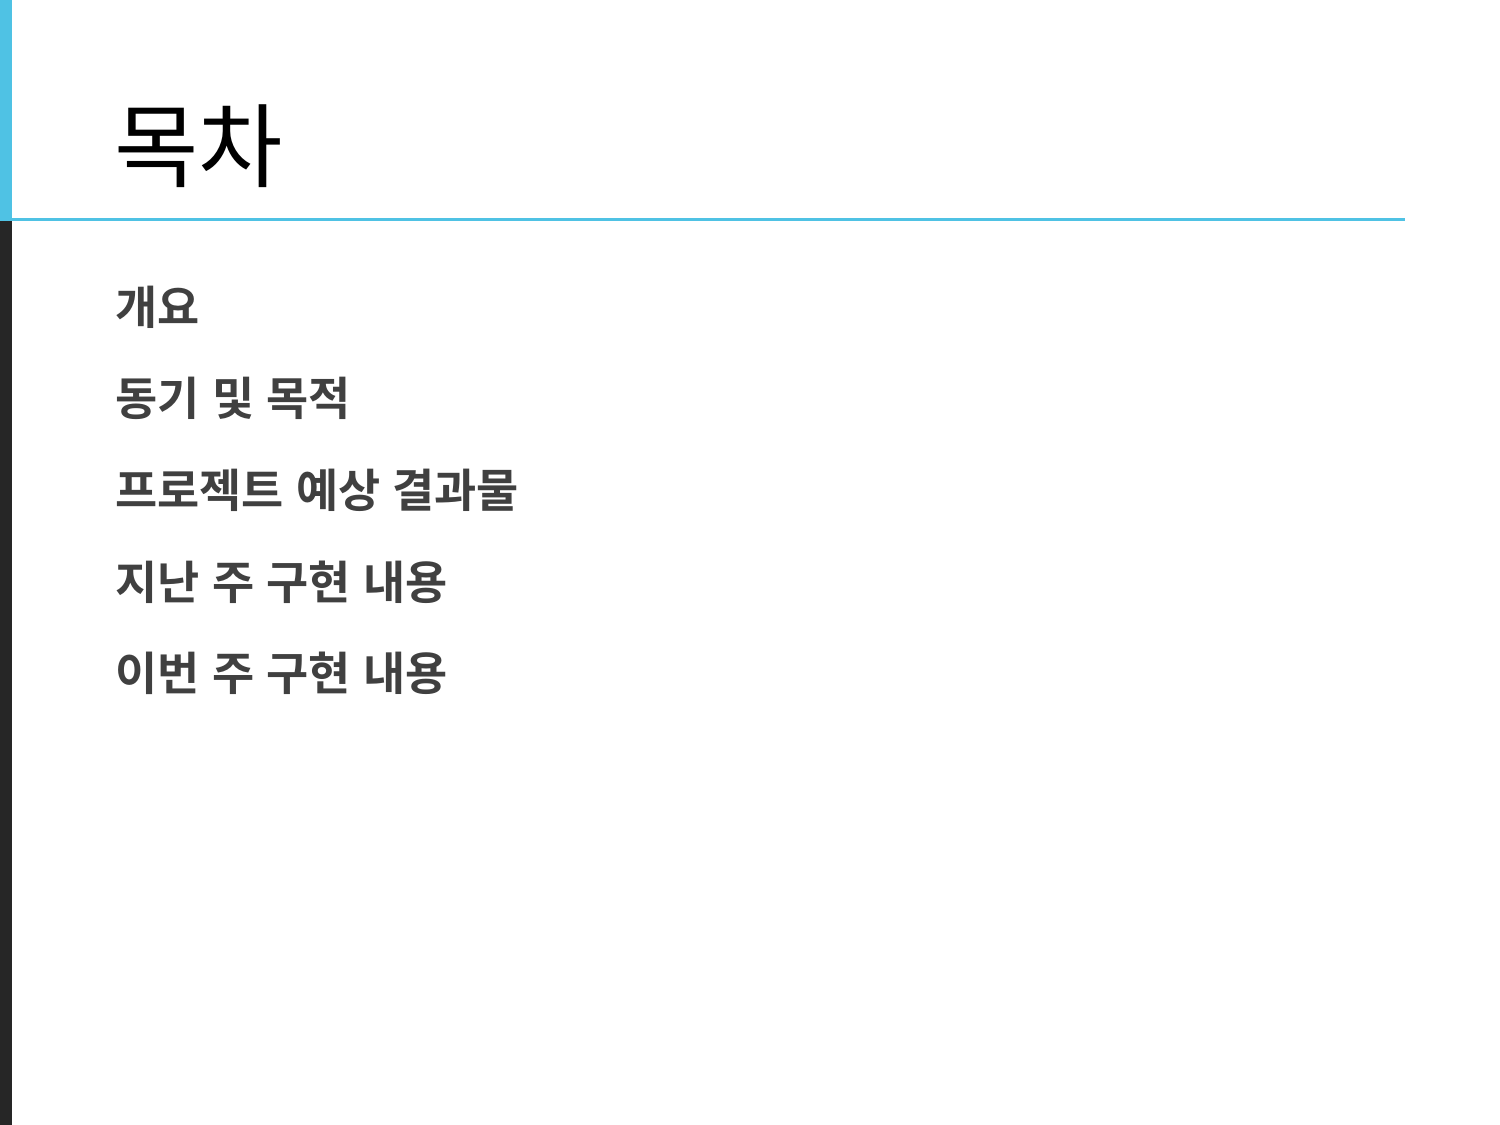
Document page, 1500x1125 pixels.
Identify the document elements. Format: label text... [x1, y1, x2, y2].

title 목차 [99, 18, 1400, 207]
list 개요 동기 및 목적 프로젝트 예상 결과물 지난 주 구현 내용 이번 주 구현 내용 [100, 243, 1400, 1059]
